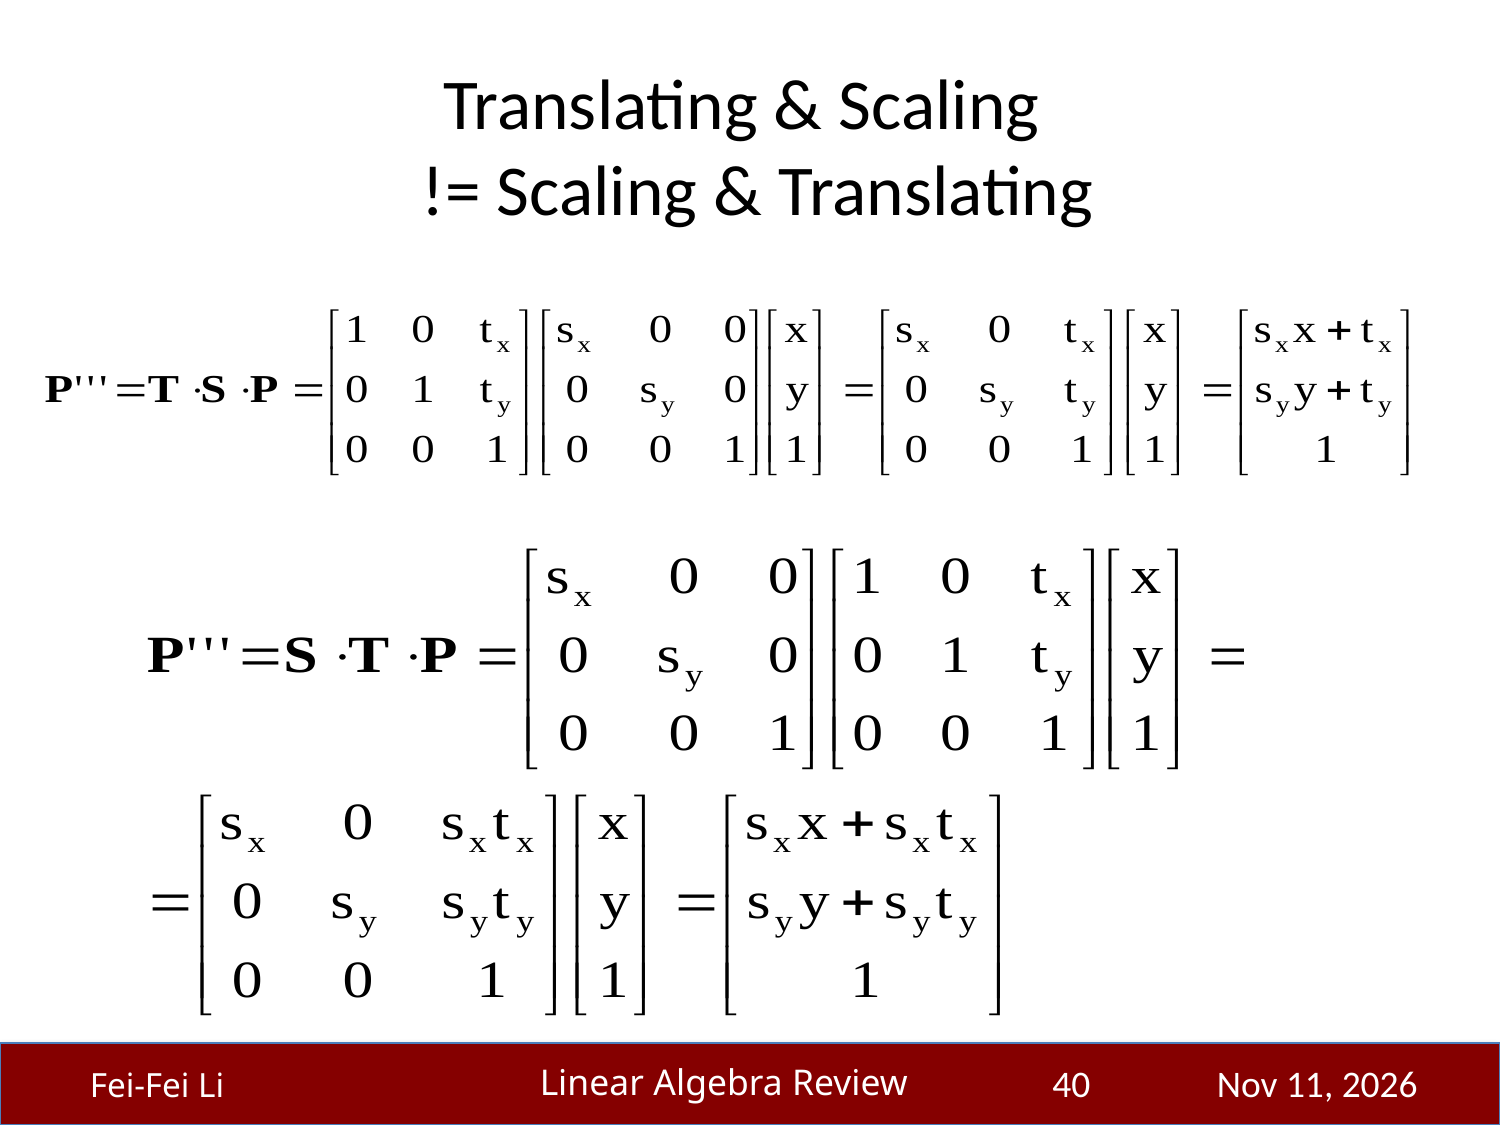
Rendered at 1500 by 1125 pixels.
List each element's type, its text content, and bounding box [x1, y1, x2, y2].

title Translating & Scaling != Scaling & Translating [112, 50, 1388, 238]
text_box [37, 299, 1426, 483]
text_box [137, 537, 1244, 1024]
slide_number 40 [1037, 1052, 1203, 1113]
slide_number 11-Nov-15 [1203, 1052, 1463, 1113]
